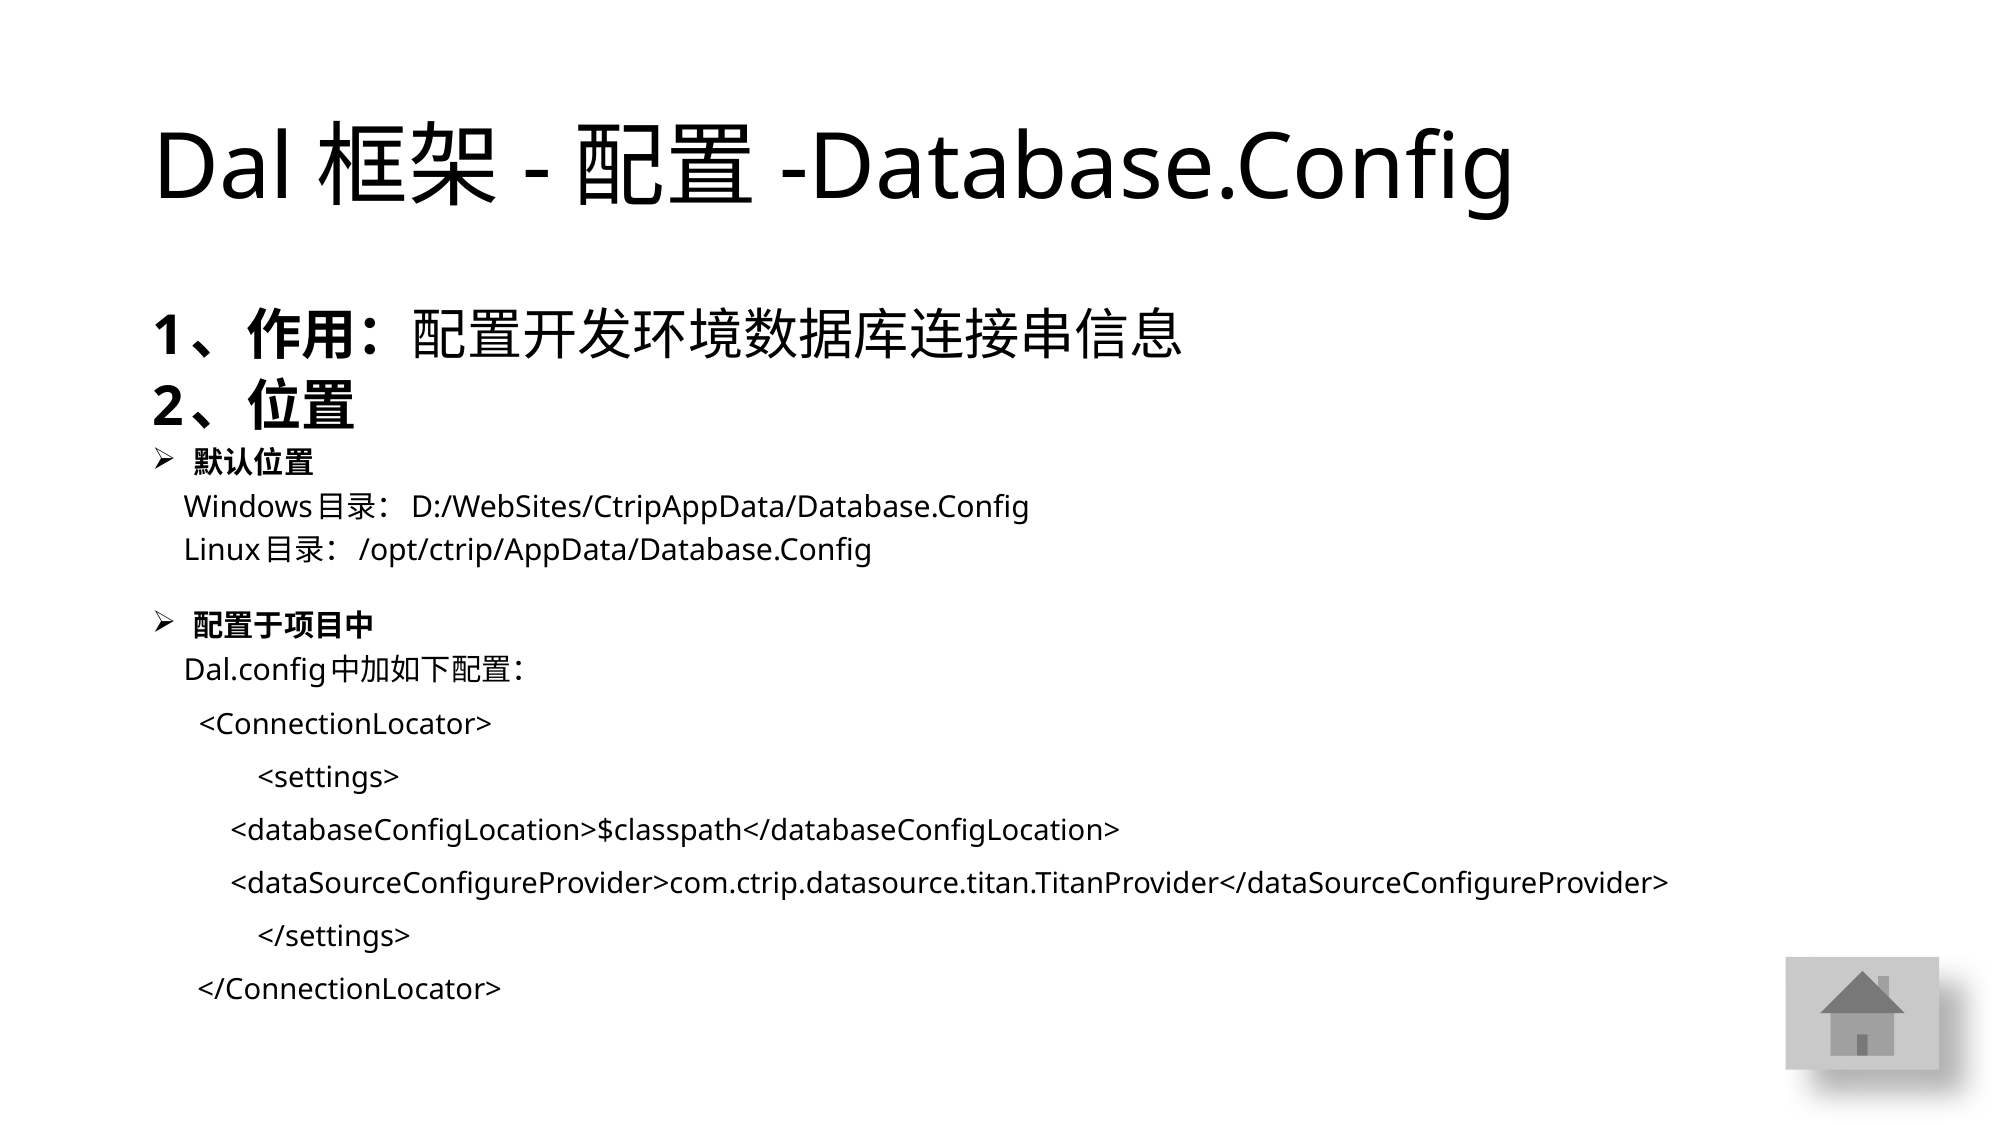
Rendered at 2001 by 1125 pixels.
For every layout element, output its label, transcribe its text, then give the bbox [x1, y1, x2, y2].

title Dal框架-配置-Database.Config [137, 59, 1863, 278]
text_box [1785, 956, 1940, 1071]
list 1、作用：配置开发环境数据库连接串信息 2、位置 默认位置 Windows目录：D:/WebSites/CtripAppData/Database.Config Linux目录：/opt/ctrip/AppData/Database.Config 配置于项目中 Dal.config中加如下配置： <ConnectionLocator> <settings> <databaseConfigLocation>$classpath</databaseConfigLocation> <dataSourceConfigureProvider>com.ctrip.datasource.titan.TitanProvider</dataSourceConfigureProvider> </settings> </ConnectionLocator> [137, 299, 1863, 1014]
